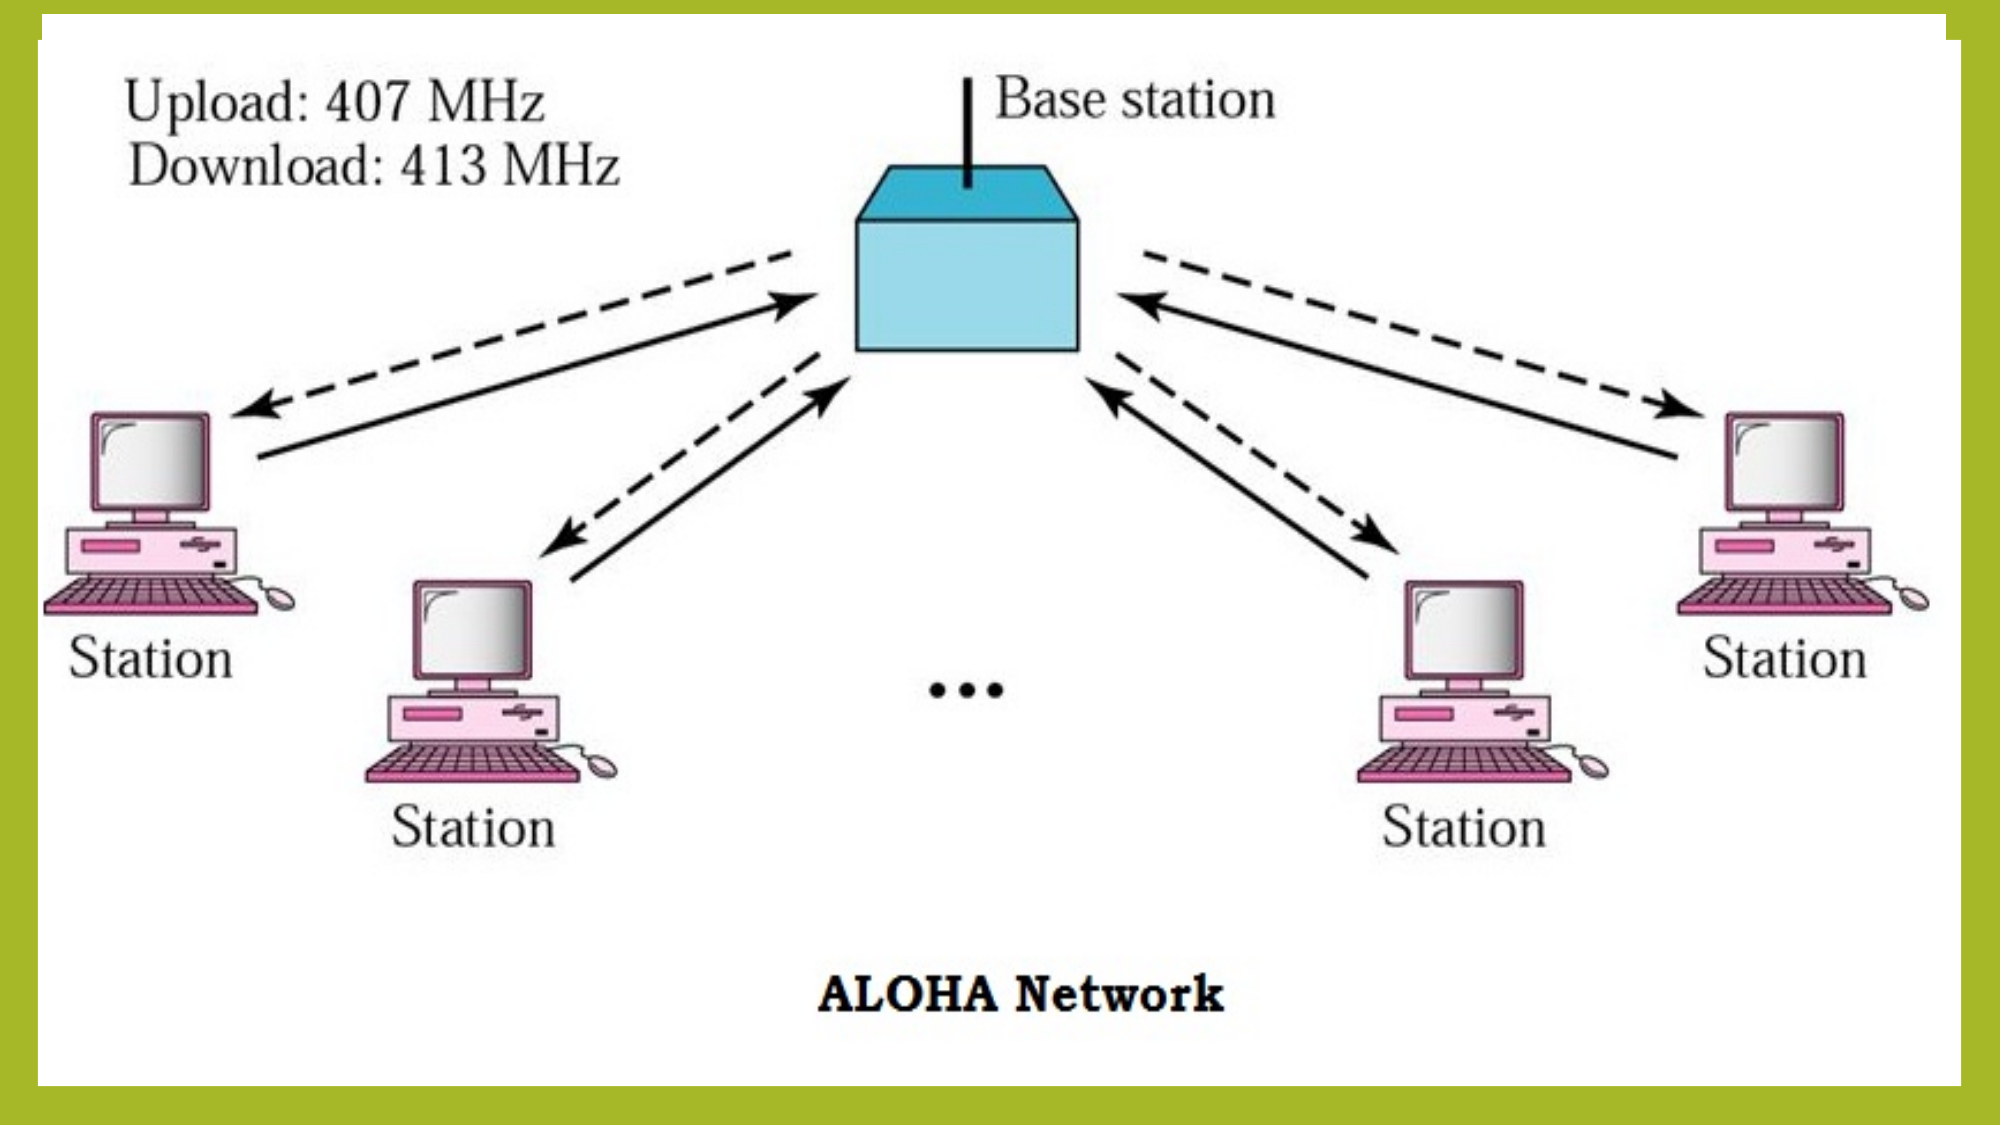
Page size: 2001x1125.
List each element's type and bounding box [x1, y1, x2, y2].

list [42, 13, 1946, 1066]
